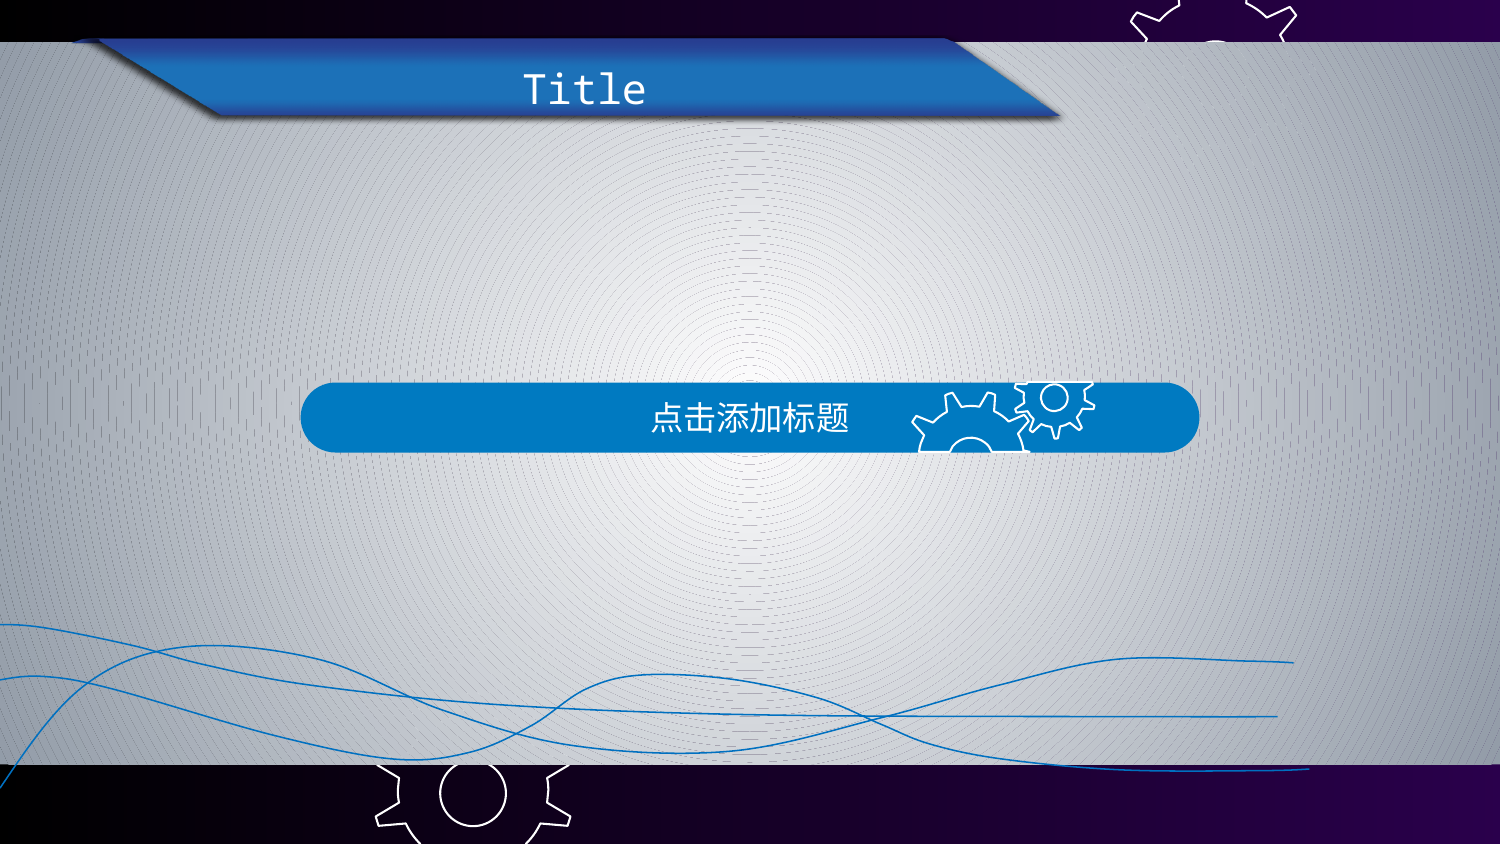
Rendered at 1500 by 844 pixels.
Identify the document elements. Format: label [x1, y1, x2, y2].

picture [64, 35, 1105, 127]
text_box [454, 30, 833, 114]
text_box [300, 380, 1200, 468]
